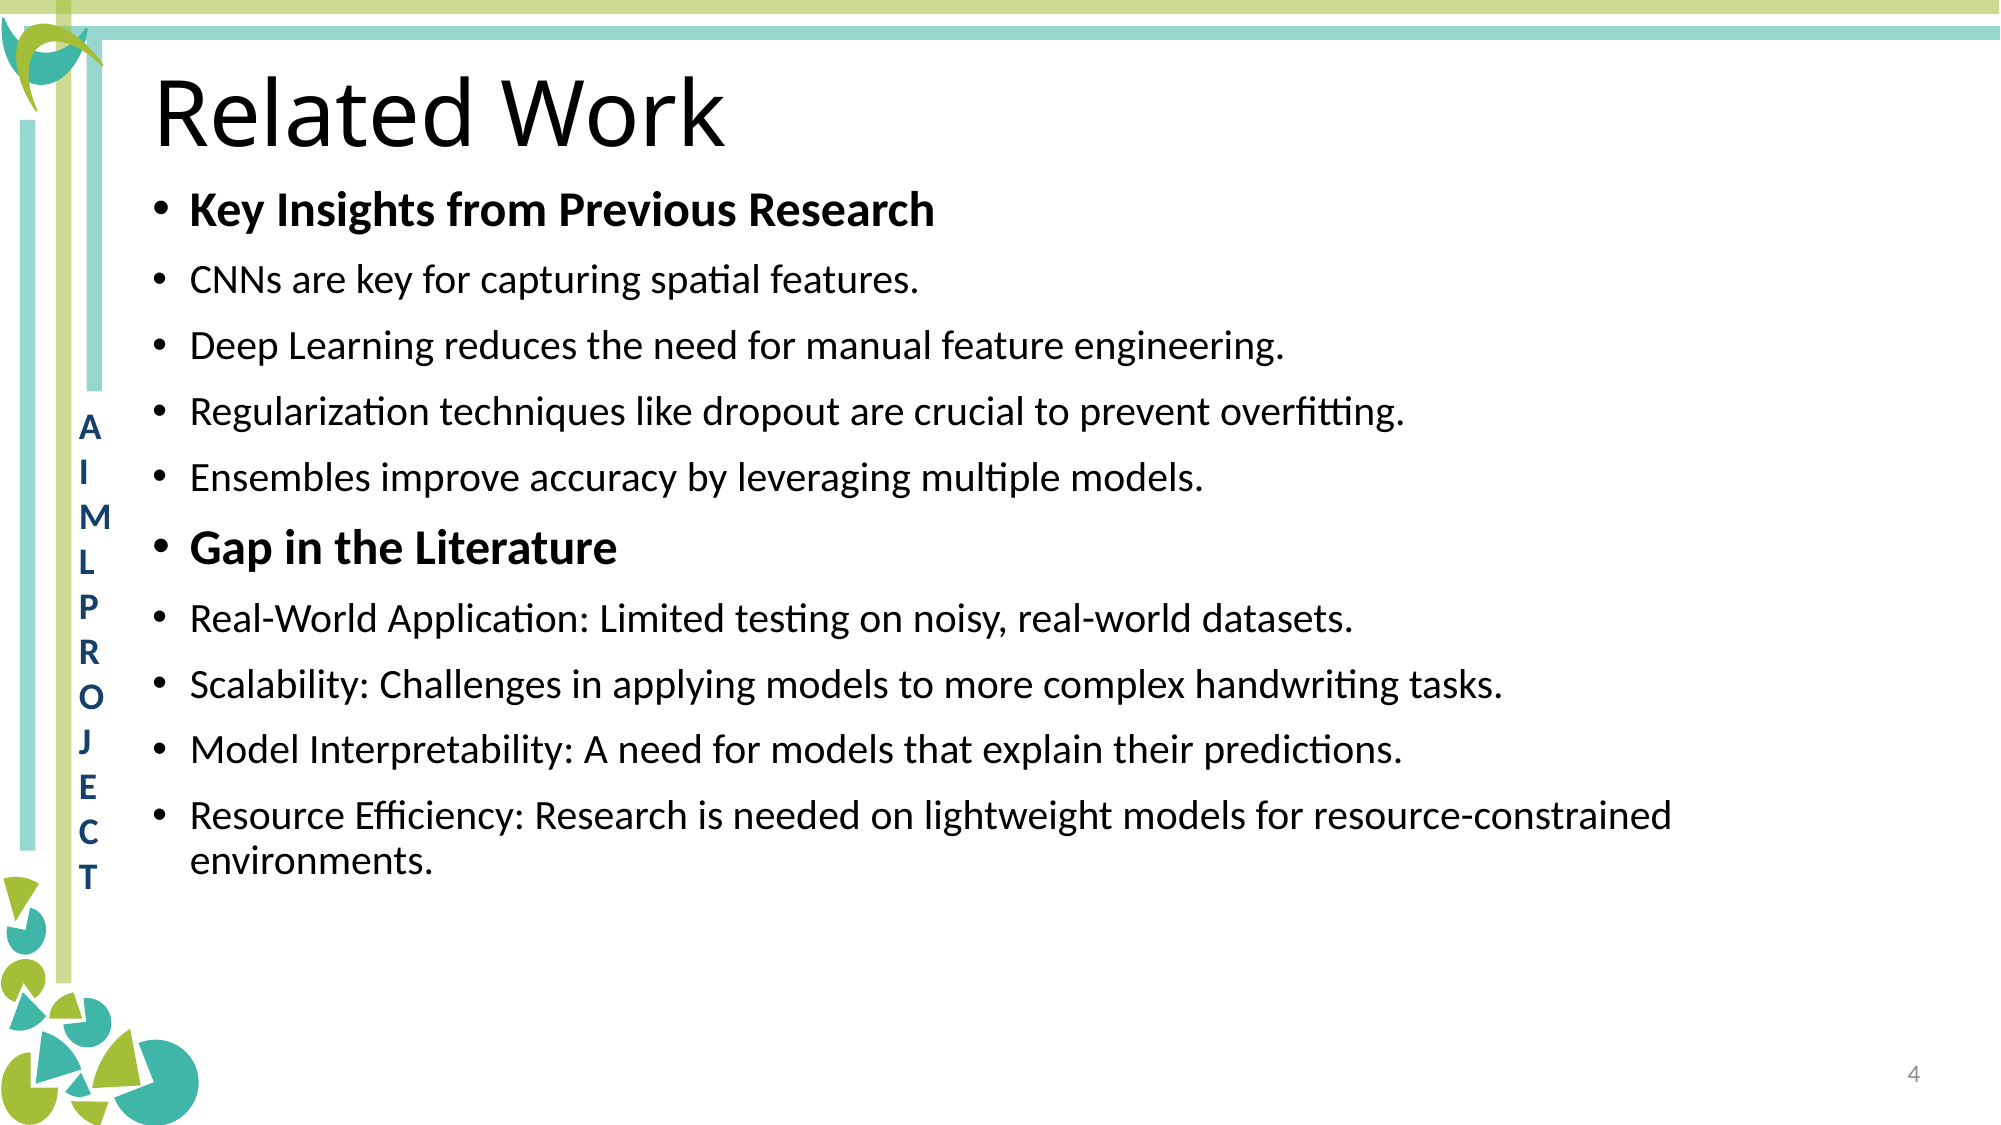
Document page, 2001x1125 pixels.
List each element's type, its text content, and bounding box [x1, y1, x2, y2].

title Related Work [137, 59, 1863, 175]
slide_number 4 [1485, 1042, 1936, 1103]
list Key Insights from Previous Research CNNs are key for capturing spatial features. Deep Learning reduces the need for manual feature engineering. Regularization techniques like dropout are crucial to prevent overfitting. Ensembles improve accuracy by leveraging multiple models. Gap in the Literature Real-World Application: Limited testing on noisy, real-world datasets. Scalability: Challenges in applying models to more complex handwriting tasks. Model Interpretability: A need for models that explain their predictions. Resource Efficiency: Research is needed on lightweight models for resource-constrained environments. [137, 175, 1863, 1103]
